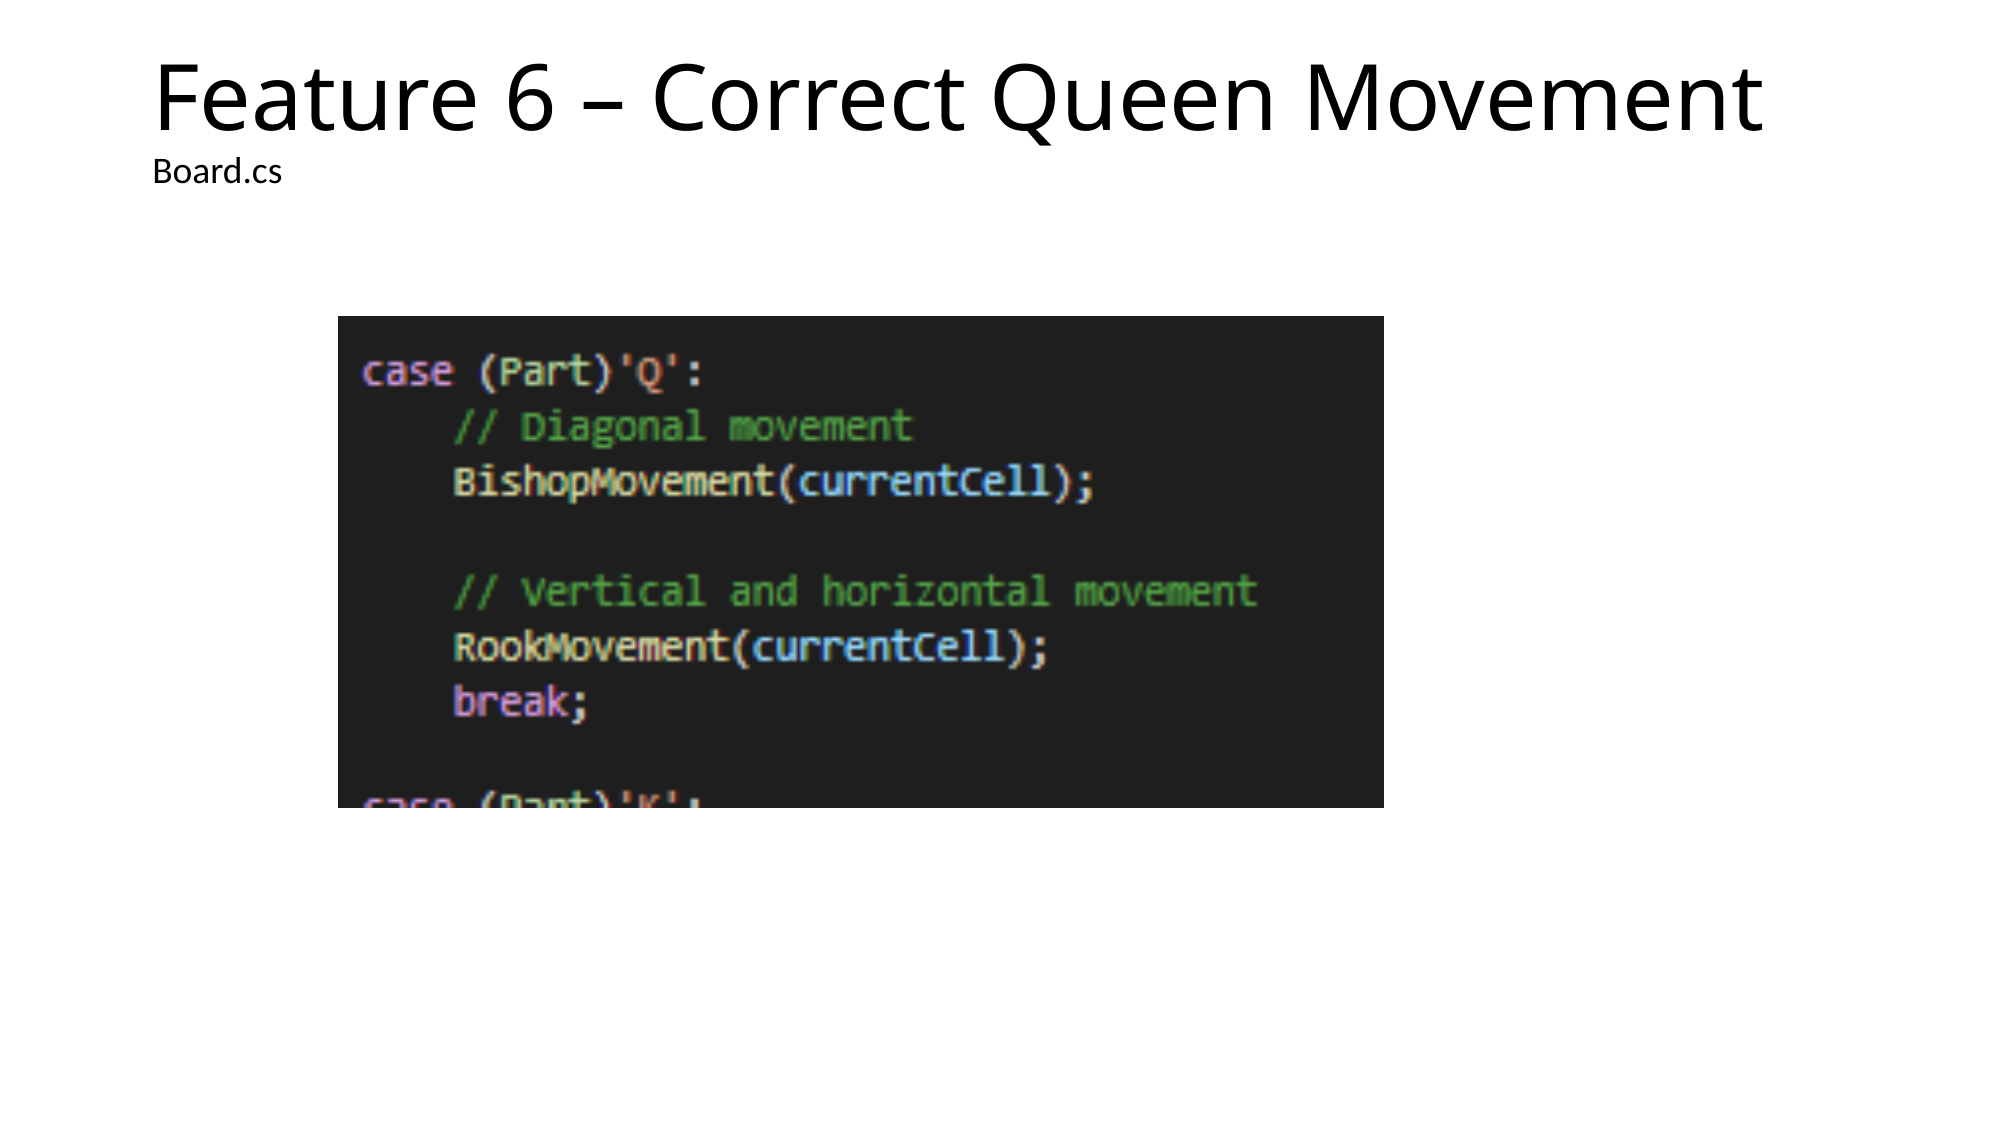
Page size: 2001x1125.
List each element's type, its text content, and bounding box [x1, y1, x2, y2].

picture [337, 316, 1384, 809]
title Feature 6 – Correct Queen Movement [137, 26, 1863, 175]
text_box Board.cs [137, 138, 607, 199]
